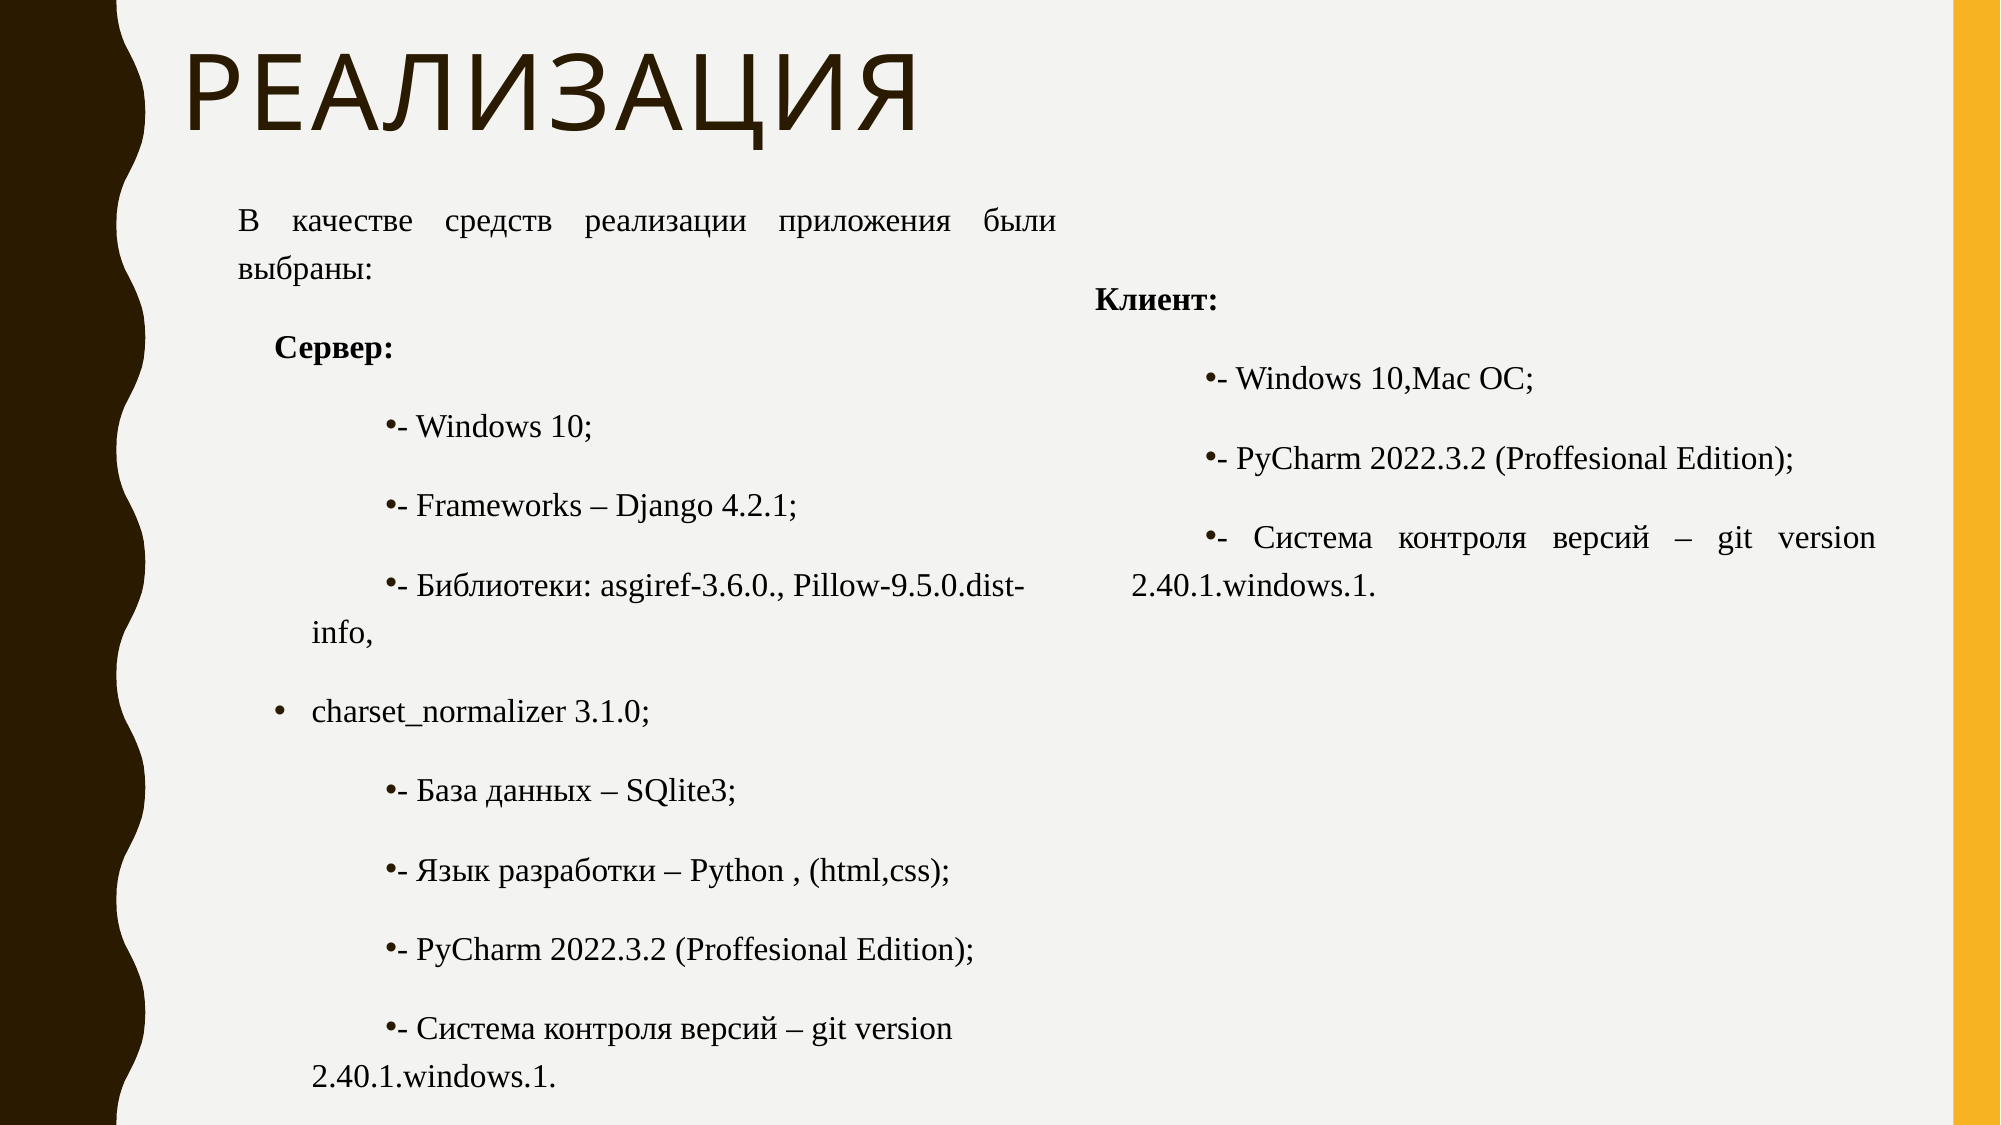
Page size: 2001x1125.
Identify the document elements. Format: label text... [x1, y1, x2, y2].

list В качестве средств реализации приложения были выбраны: Сервер: - Windows 10; - Frameworks – Django 4.2.1; - Библиотеки: asgiref-3.6.0., Pillow-9.5.0.dist-info, charset_normalizer 3.1.0; - База данных – SQlite3; - Язык разработки – Python , (html,css); - PyCharm 2022.3.2 (Proffesional Edition); - Система контроля версий – git version 2.40.1.windows.1. Клиент: - Windows 10,Mac OC; - PyCharm 2022.3.2 (Proffesional Edition); - Система контроля версий – git version 2.40.1.windows.1. [222, 183, 1893, 1125]
title Реализация [165, 31, 1835, 277]
